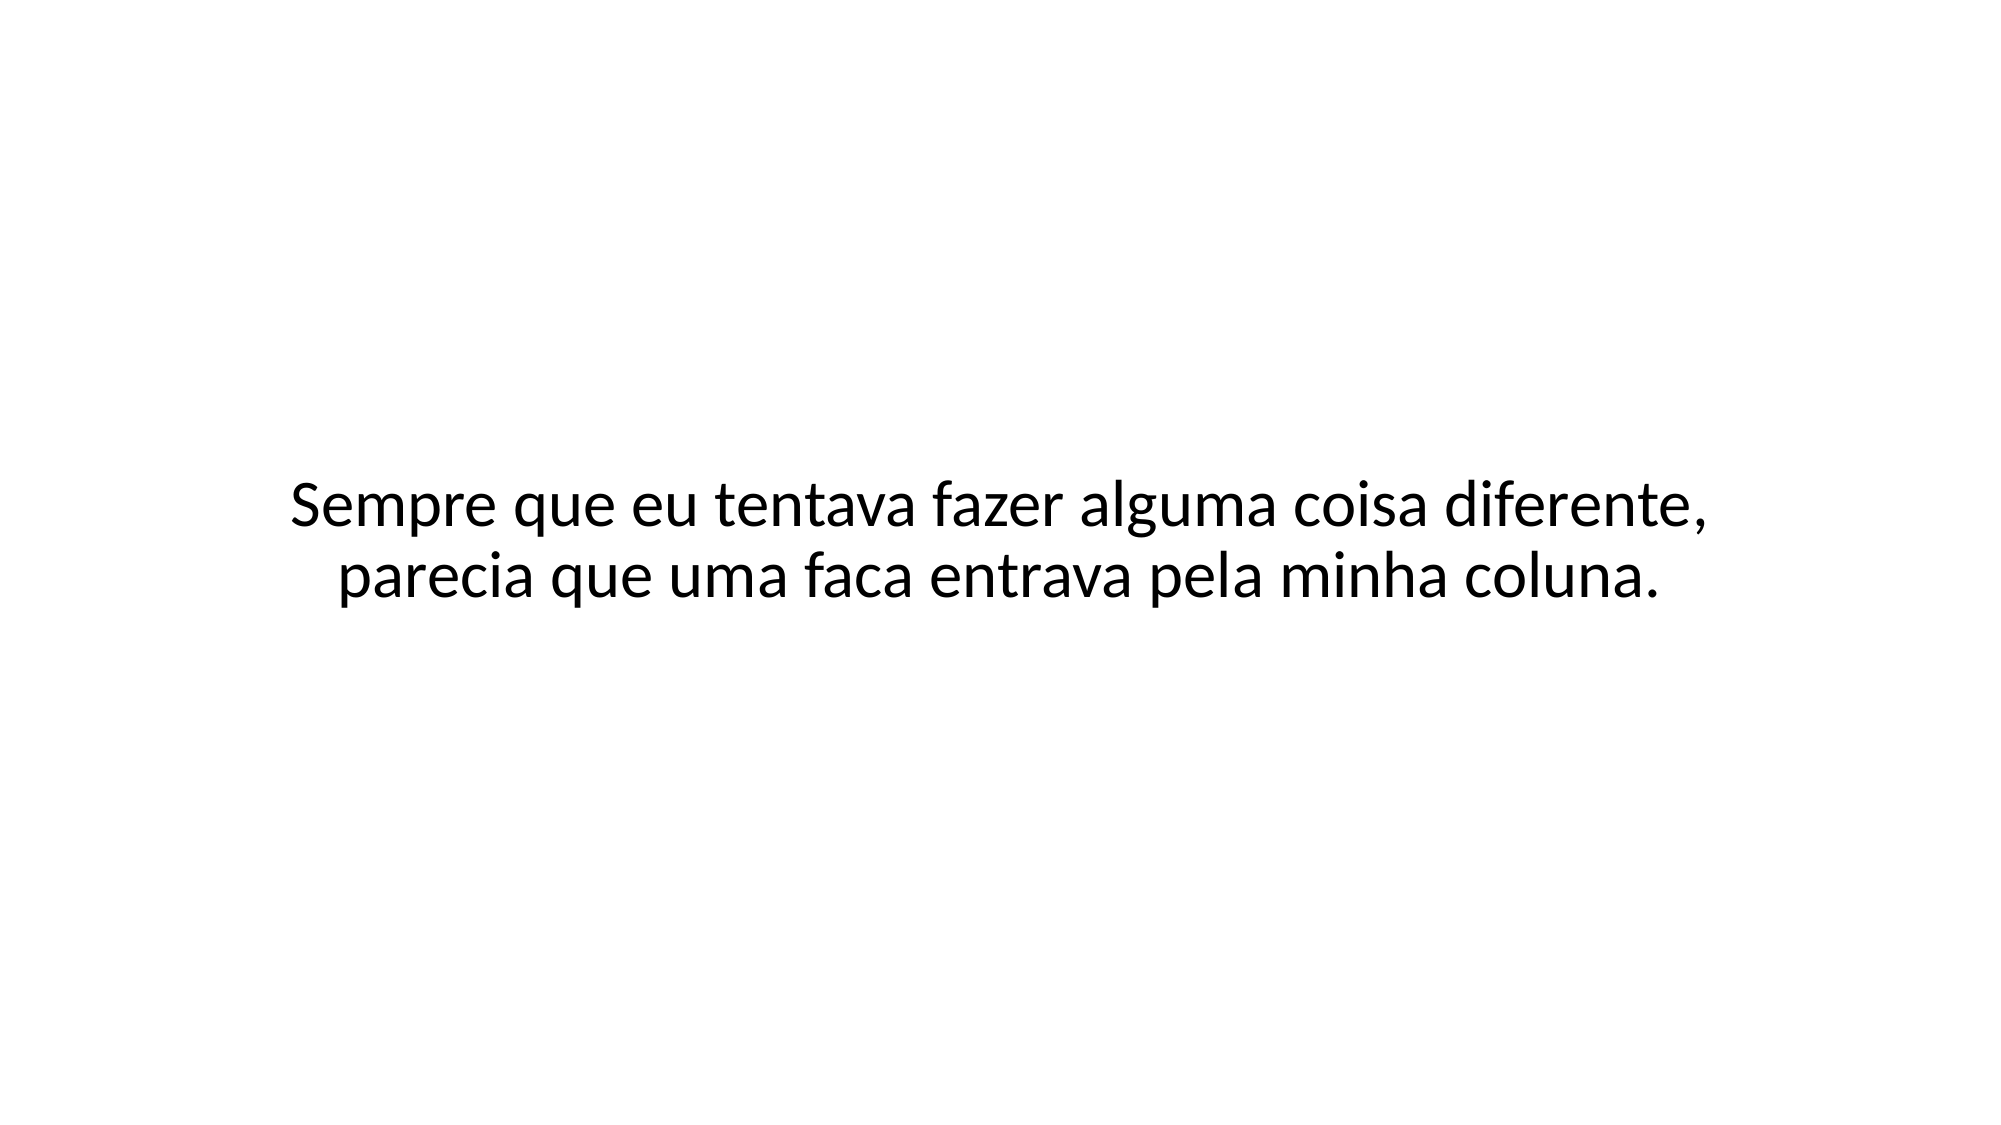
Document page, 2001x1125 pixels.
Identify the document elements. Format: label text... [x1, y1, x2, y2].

list Sempre que eu tentava fazer alguma coisa diferente, parecia que uma faca entrava pela minha coluna. [259, 461, 1741, 715]
